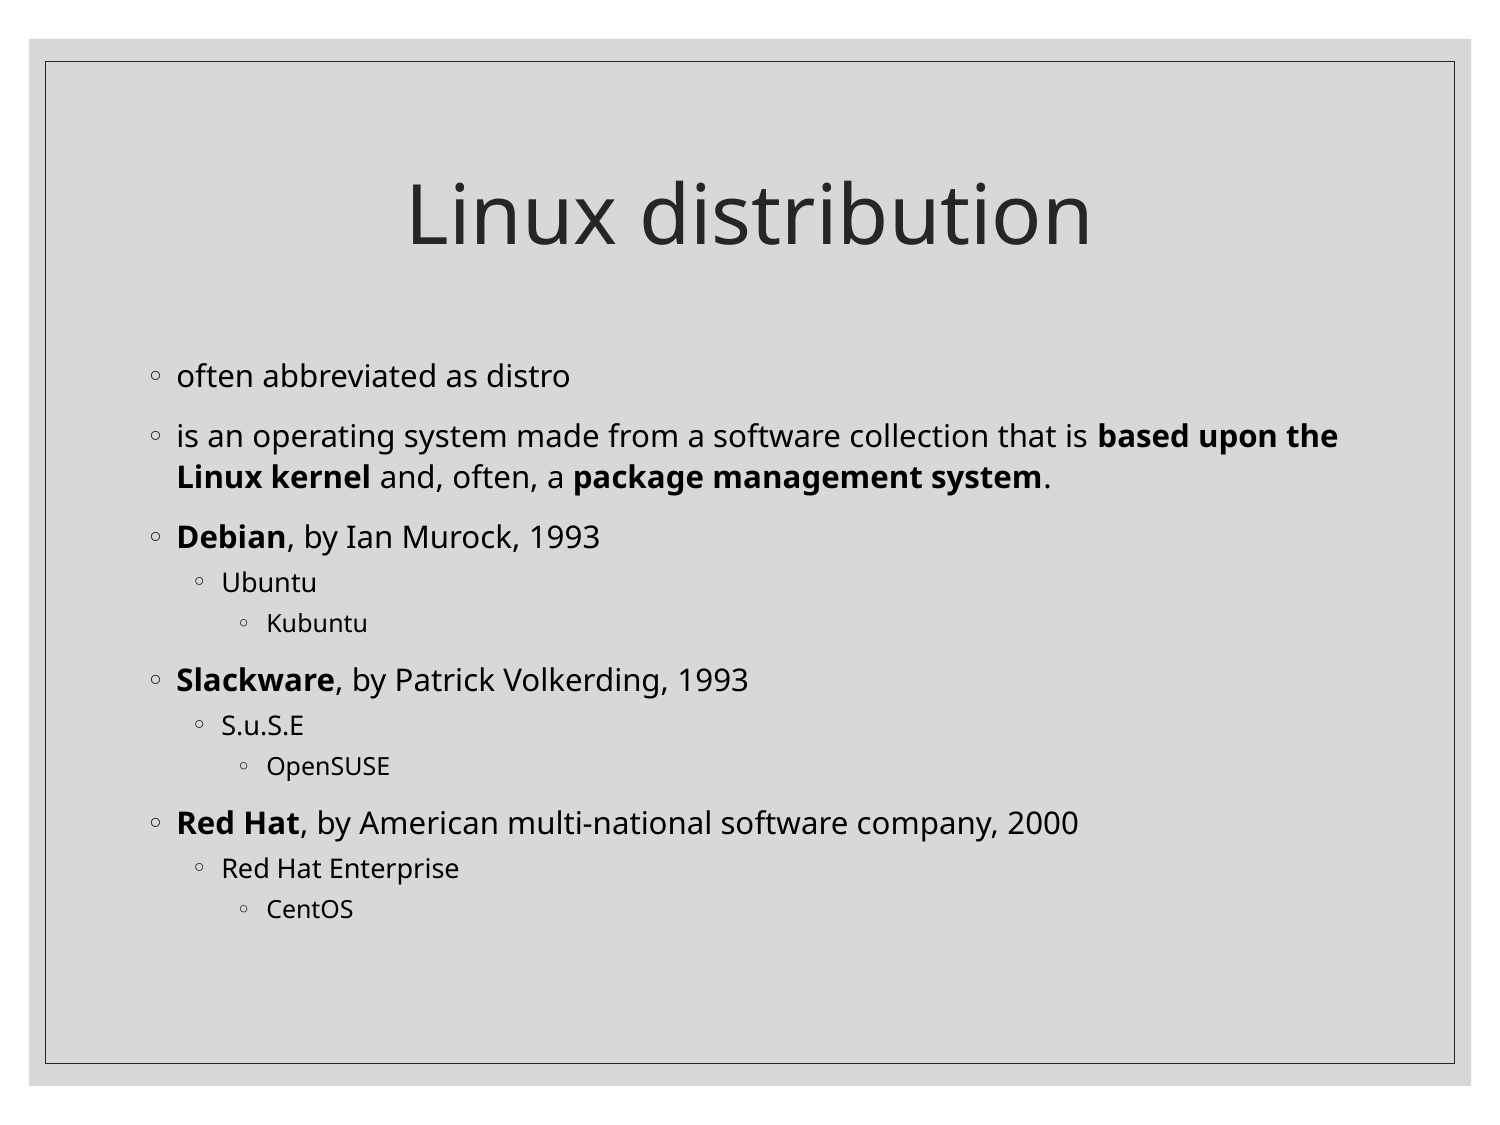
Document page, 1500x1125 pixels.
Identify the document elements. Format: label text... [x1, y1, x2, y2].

title Linux distribution [131, 105, 1369, 331]
list often abbreviated as distro is an operating system made from a software collection that is based upon the Linux kernel and, often, a package management system. Debian, by Ian Murock, 1993 Ubuntu Kubuntu Slackware, by Patrick Volkerding, 1993 S.u.S.E OpenSUSE Red Hat, by American multi-national software company, 2000 Red Hat Enterprise CentOS [131, 345, 1369, 977]
